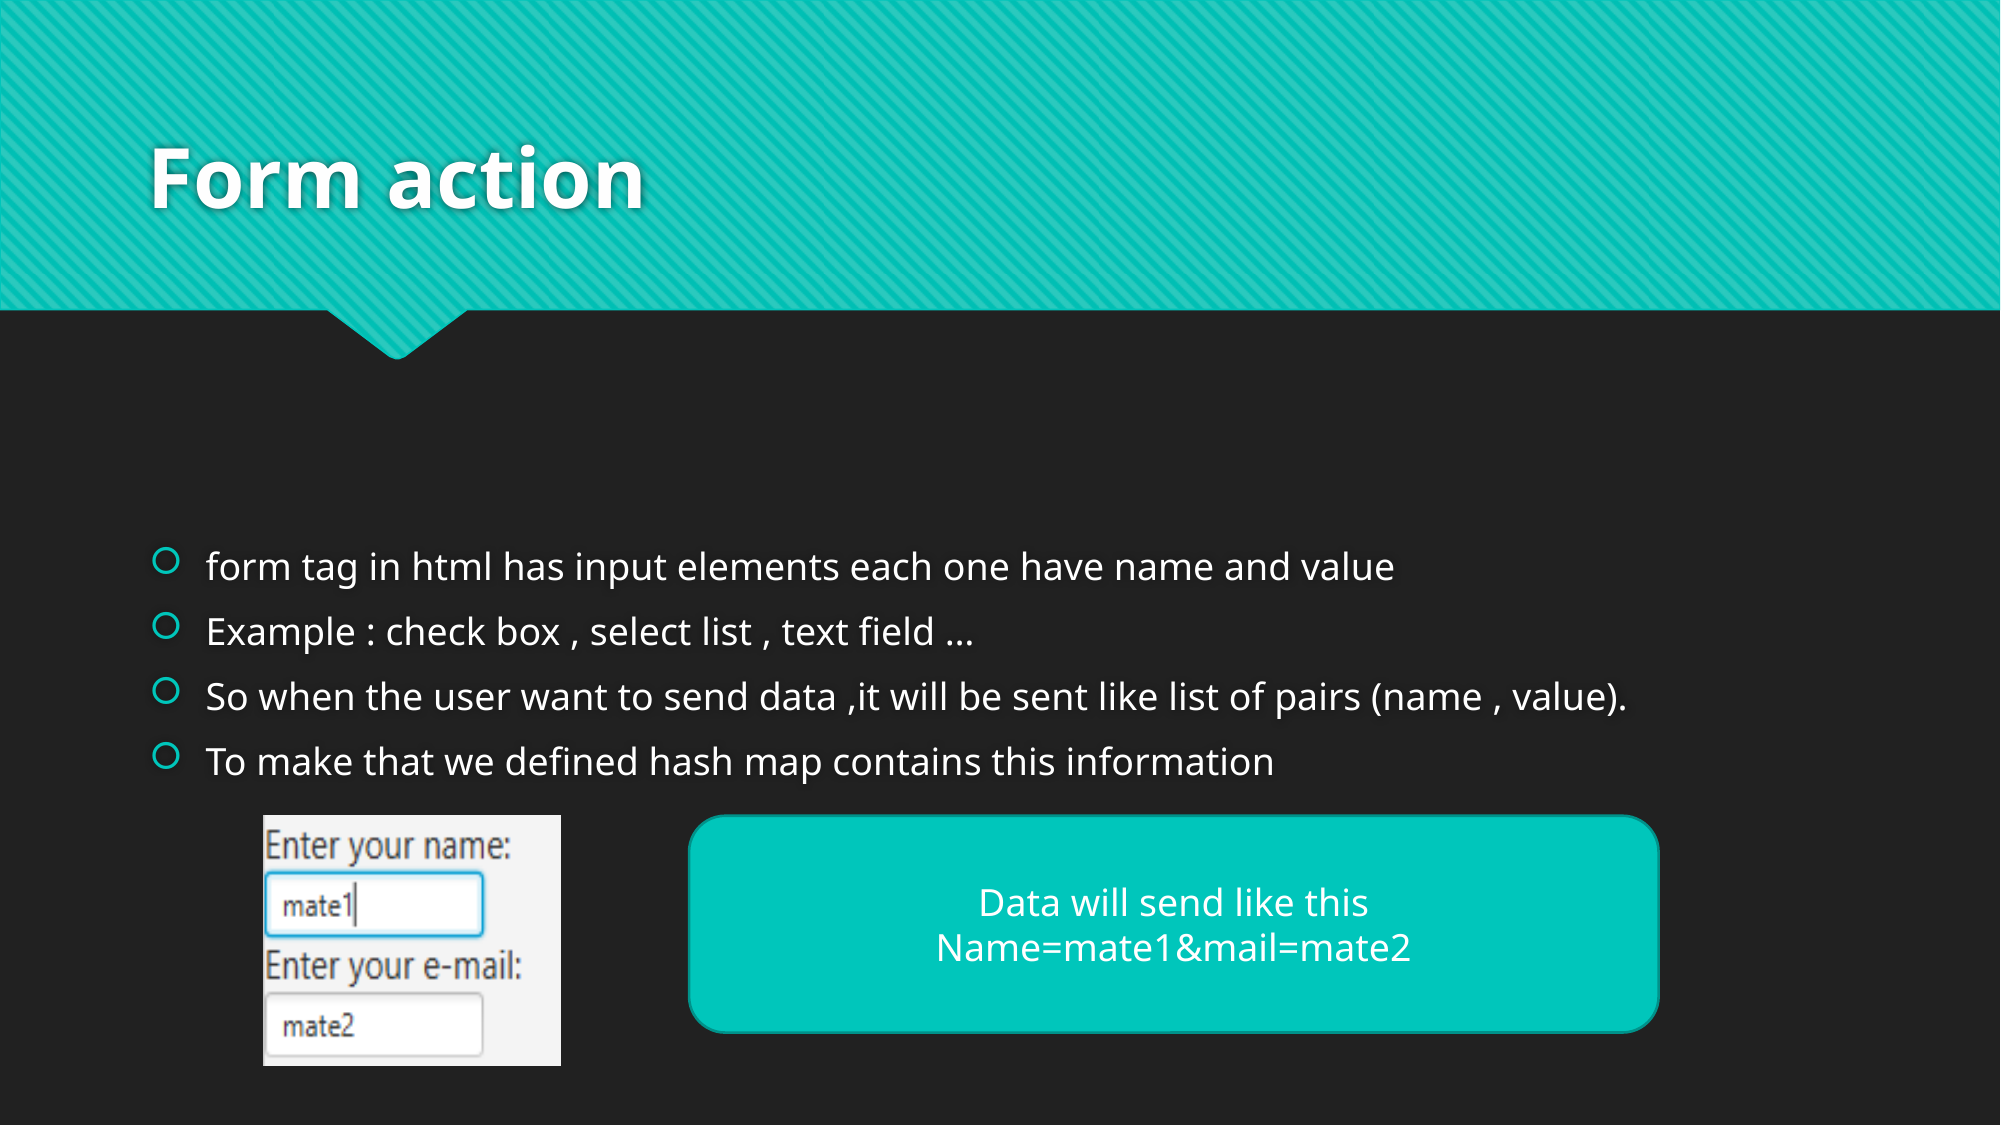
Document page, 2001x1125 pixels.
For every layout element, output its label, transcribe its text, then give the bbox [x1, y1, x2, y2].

text_box Data will send like this Name=mate1&mail=mate2 [687, 814, 1660, 1034]
picture [262, 815, 561, 1066]
title Form action [132, 73, 1868, 233]
list form tag in html has input elements each one have name and value Example : check box , select list , text field … So when the user want to send data ,it will be sent like list of pairs (name , value). To make that we defined hash map contains this information [134, 364, 1866, 962]
